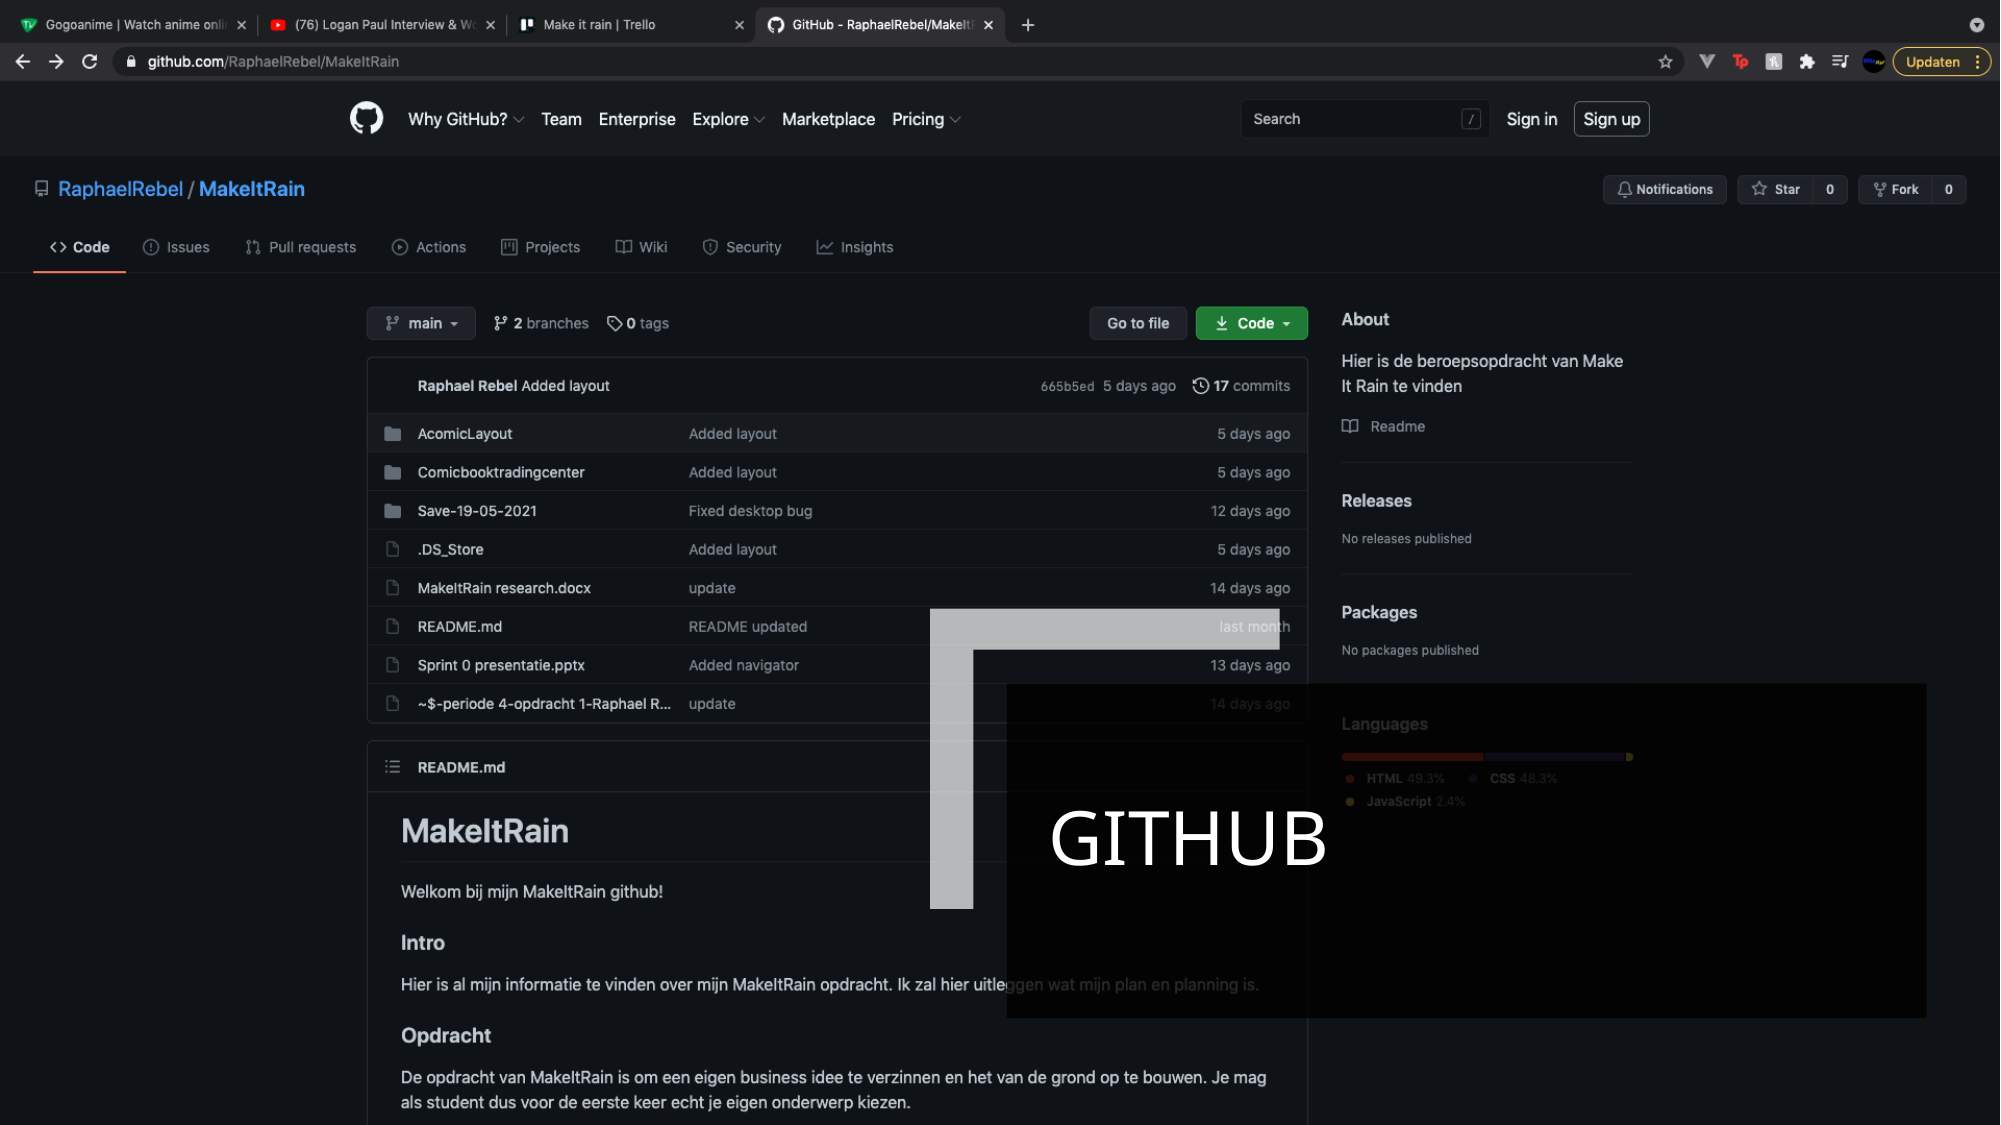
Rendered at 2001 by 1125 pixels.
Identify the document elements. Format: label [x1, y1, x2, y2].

list [0, 0, 2000, 1125]
